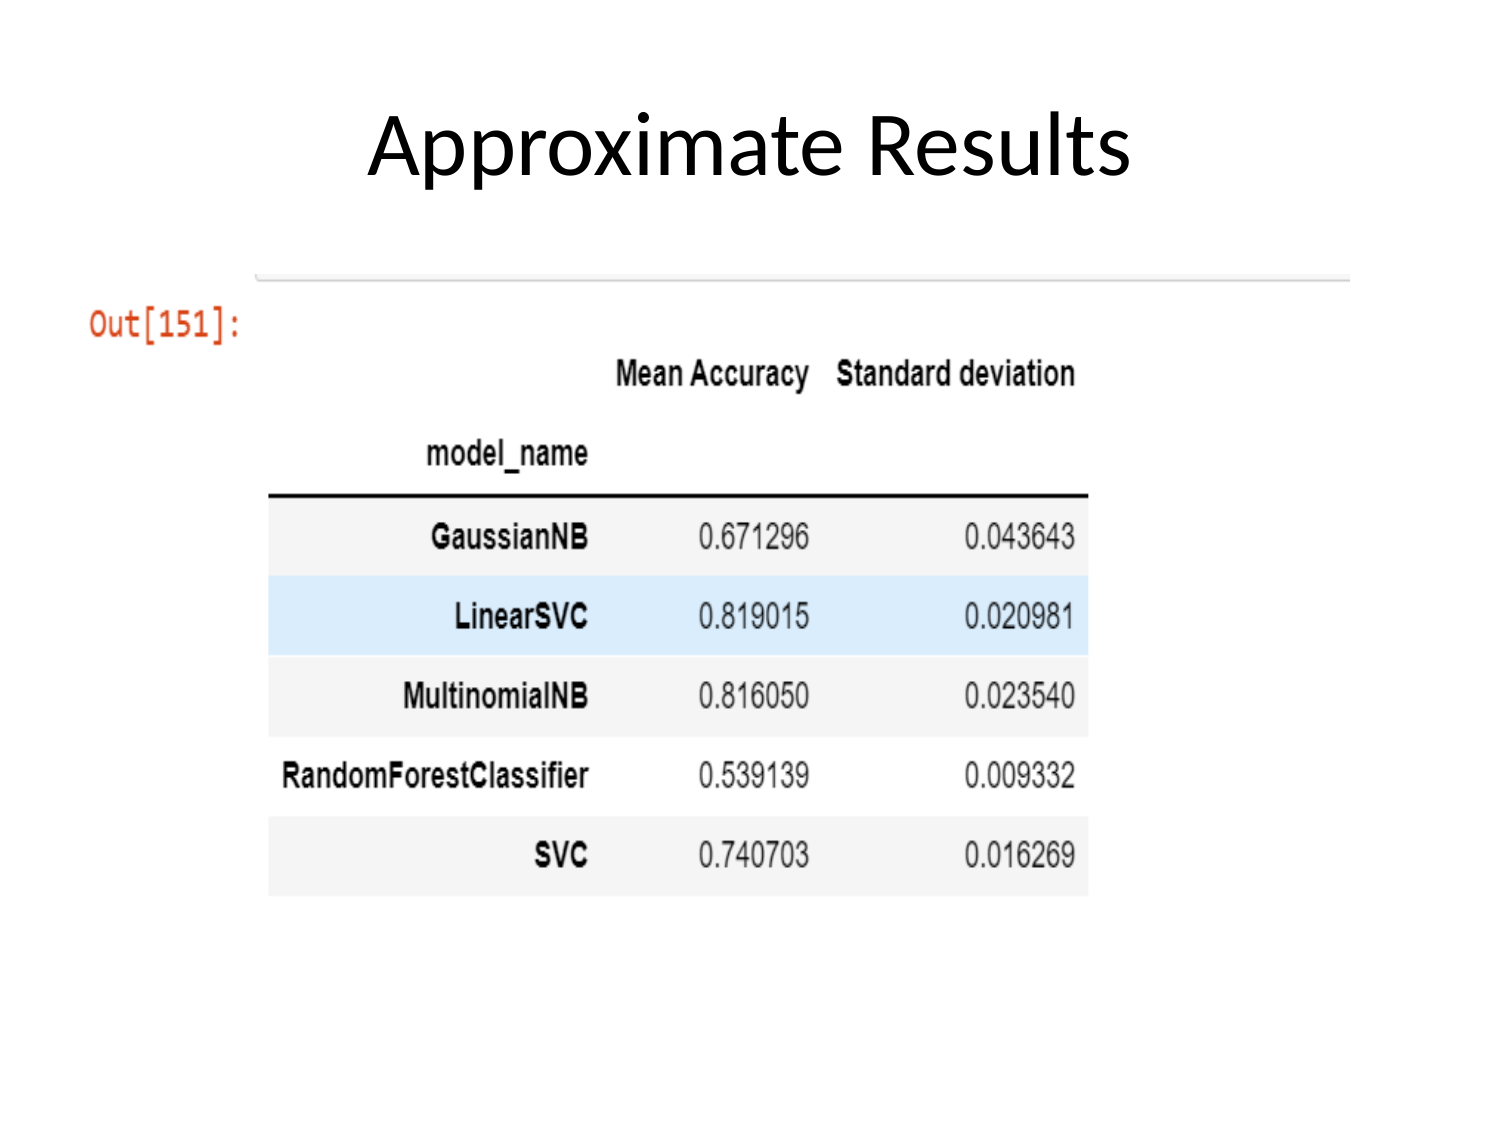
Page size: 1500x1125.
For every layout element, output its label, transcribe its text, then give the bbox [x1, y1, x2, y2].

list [49, 274, 1351, 926]
title Approximate Results [75, 45, 1425, 233]
